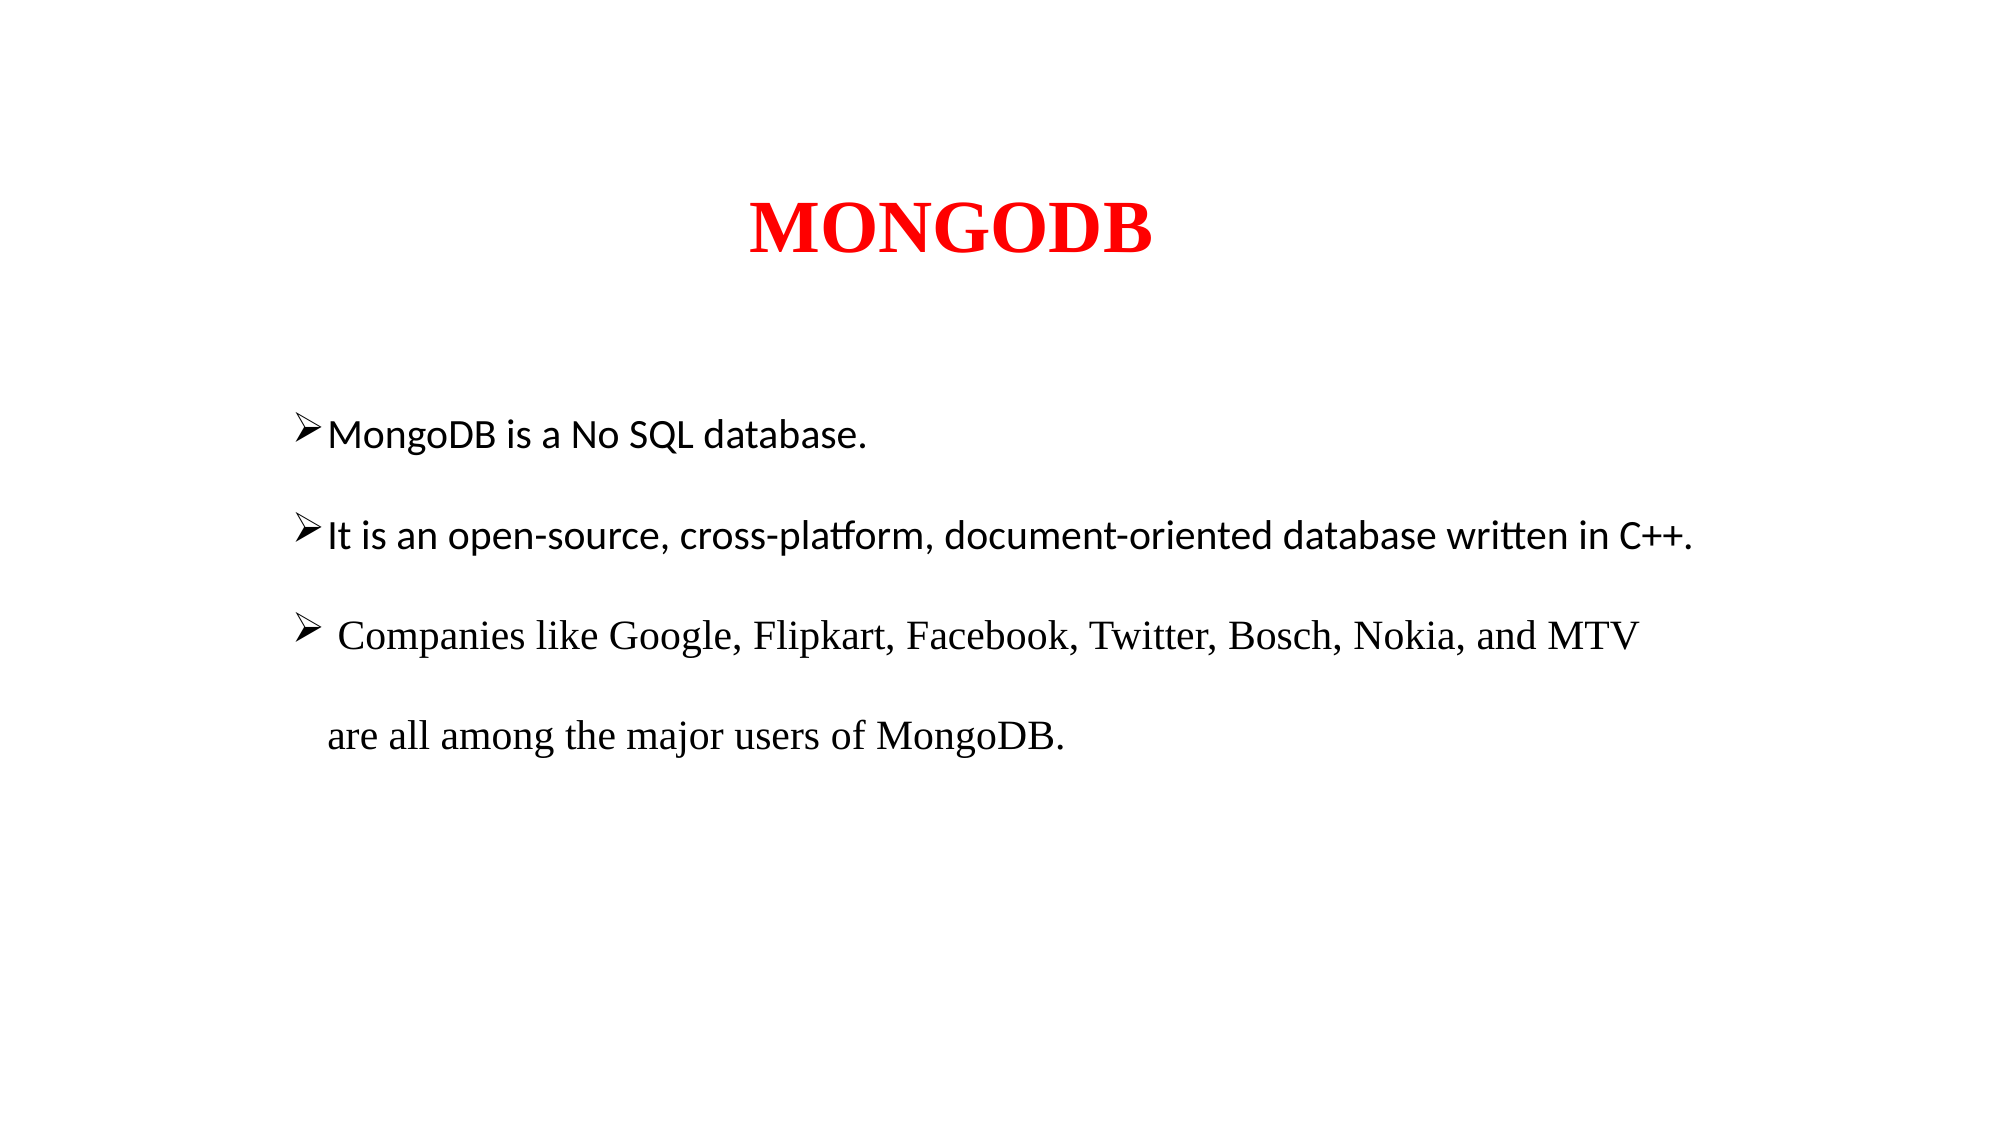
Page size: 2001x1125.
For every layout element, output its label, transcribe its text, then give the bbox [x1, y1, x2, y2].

text_box MONGODB [662, 171, 1241, 274]
text_box MongoDB is a No SQL database. It is an open-source, cross-platform, document-oriented database written in C++. Companies like Google, Flipkart, Facebook, Twitter, Bosch, Nokia, and MTV are all among the major users of MongoDB. [277, 349, 1713, 765]
